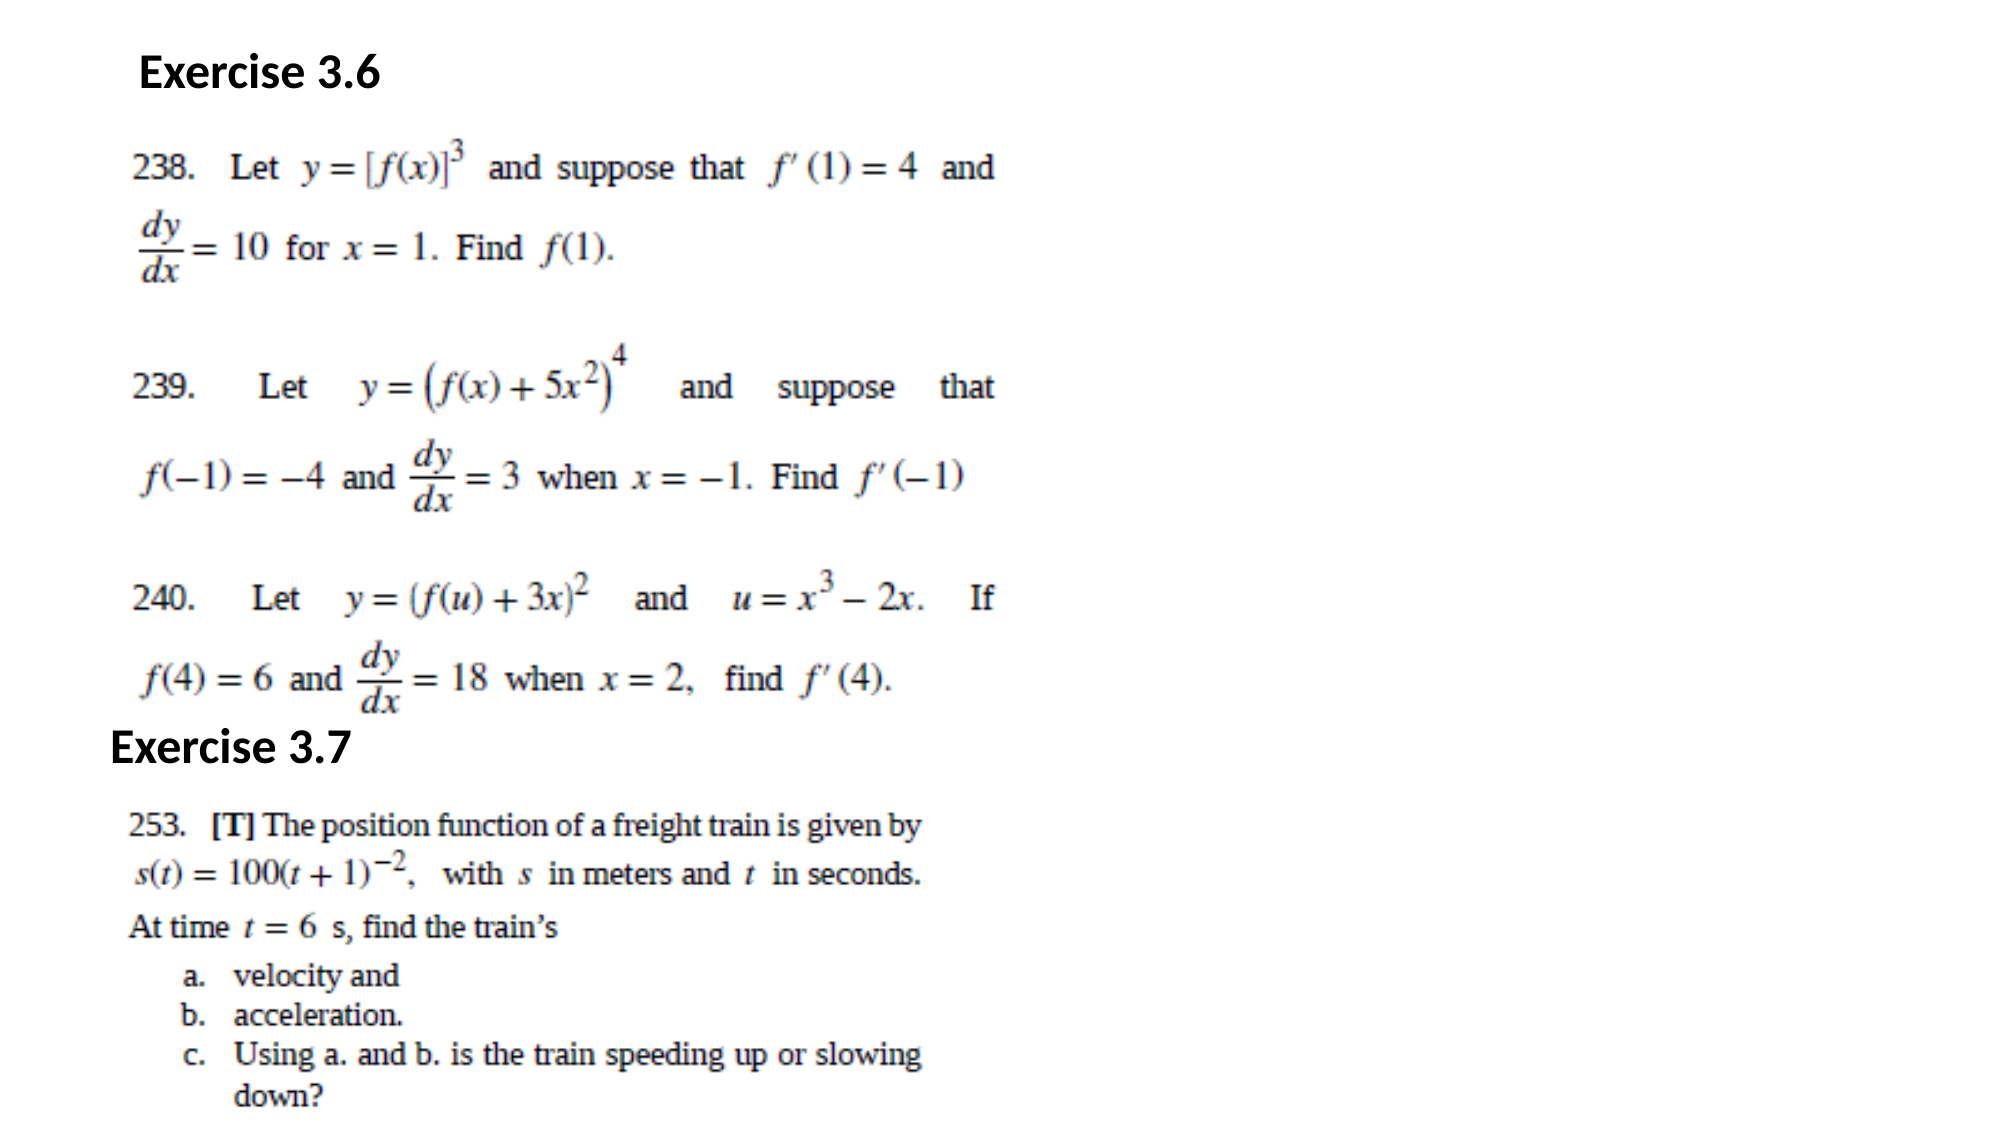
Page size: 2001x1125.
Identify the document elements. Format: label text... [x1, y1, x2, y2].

picture [122, 132, 1033, 731]
text_box Exercise 3.7 [95, 706, 368, 781]
text_box Exercise 3.6 [123, 31, 396, 106]
picture [122, 788, 937, 1125]
